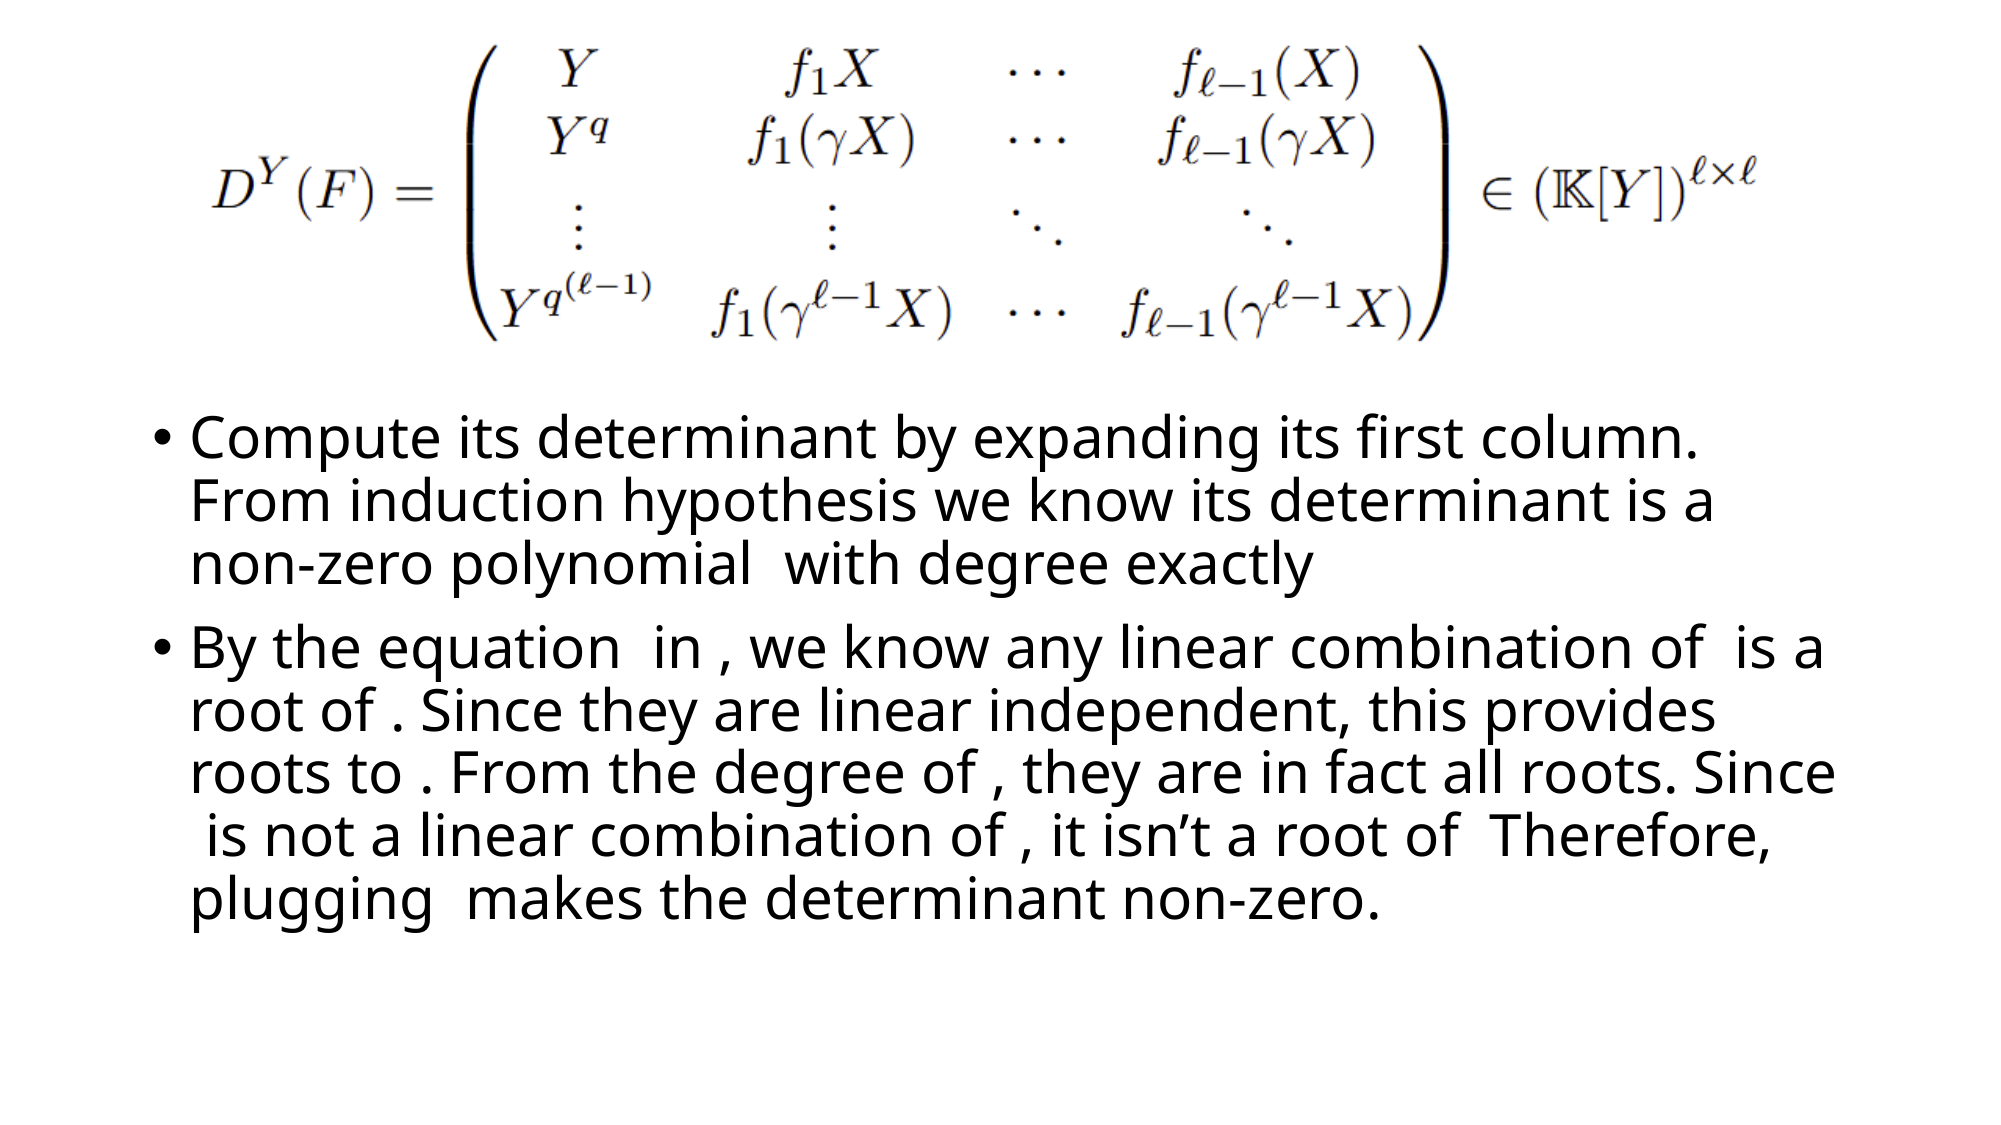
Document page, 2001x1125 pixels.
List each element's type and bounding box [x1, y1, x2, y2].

picture [171, 0, 1829, 371]
